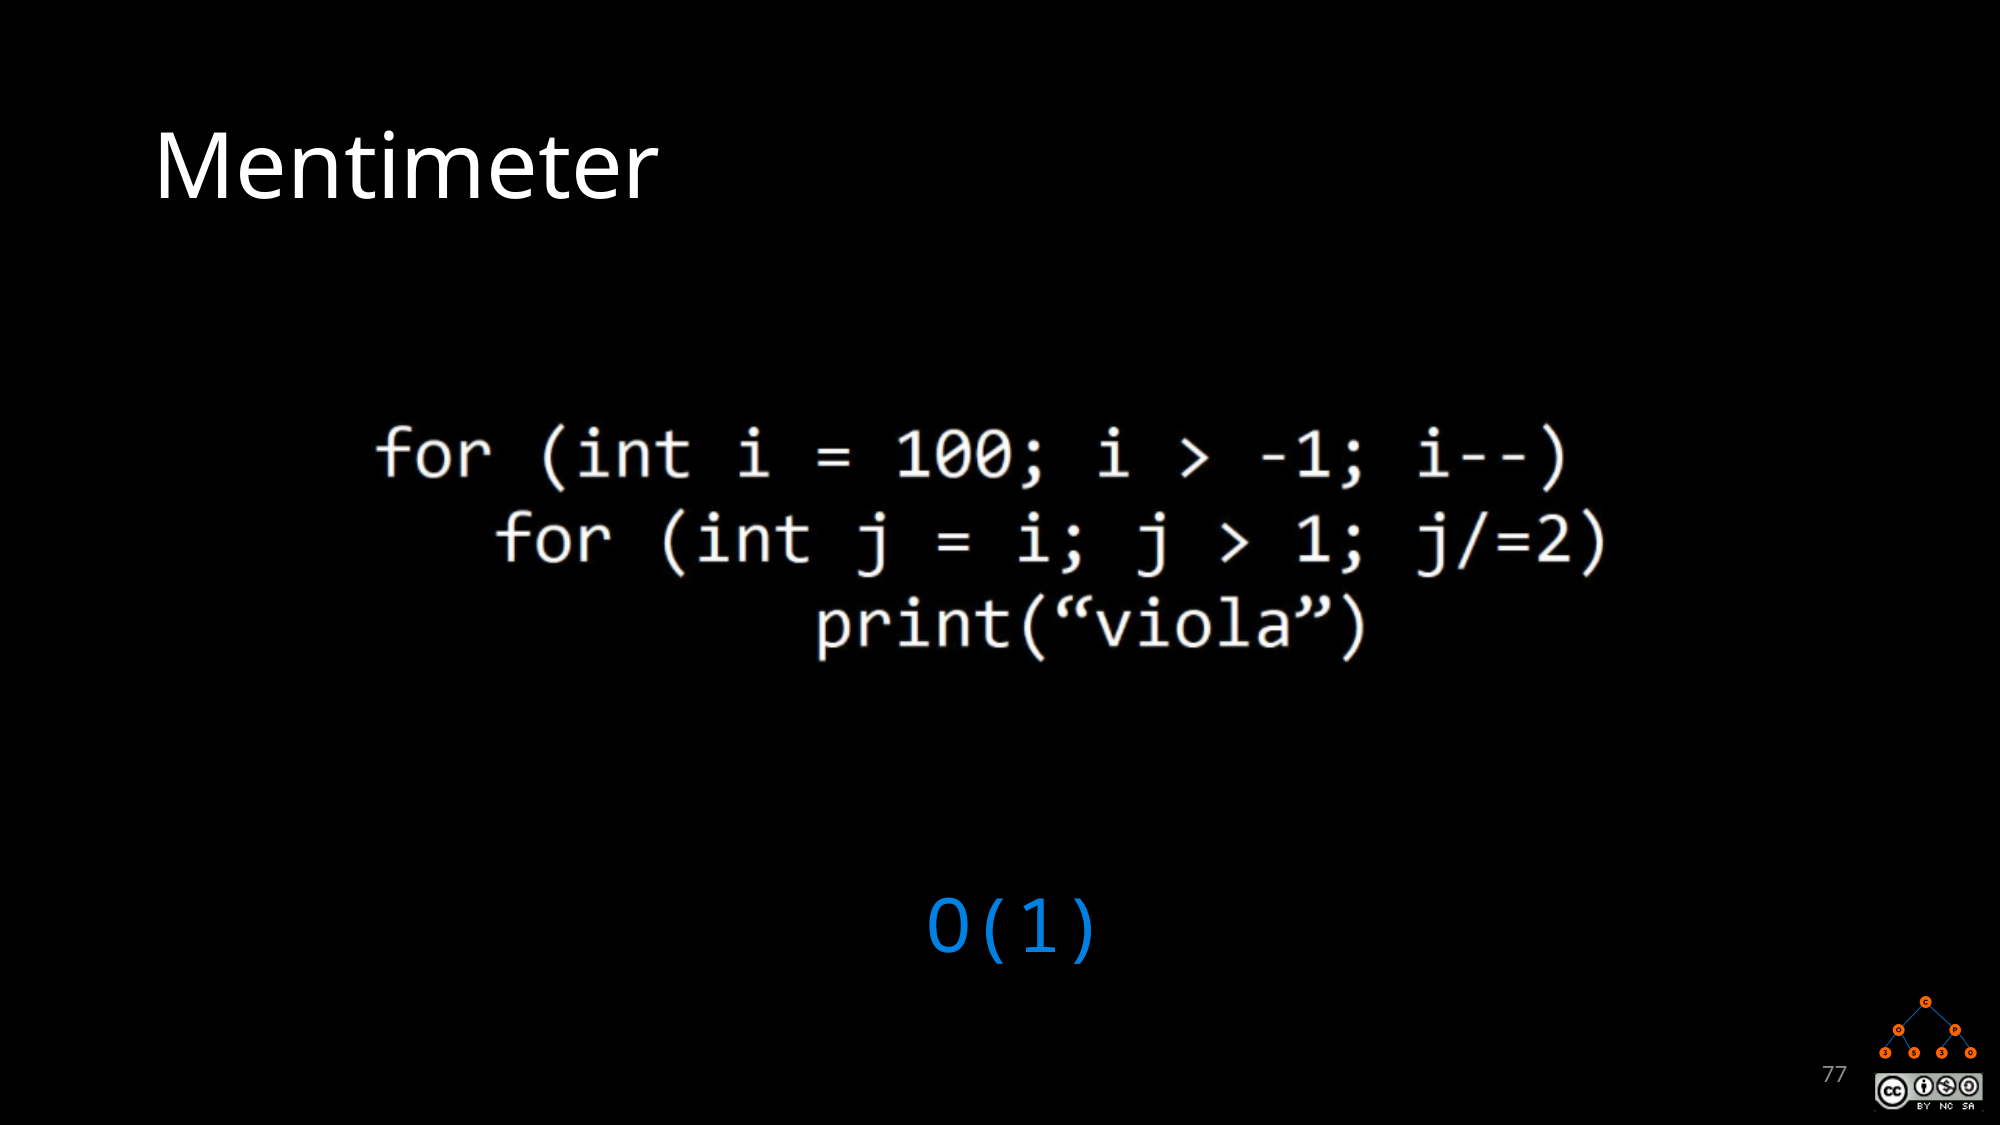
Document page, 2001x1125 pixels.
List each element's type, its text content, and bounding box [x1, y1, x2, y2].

slide_number 77 [1412, 1042, 1859, 1103]
text_box O(1) [911, 870, 1469, 976]
picture [296, 327, 1628, 798]
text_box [1859, 988, 1998, 1112]
title Mentimeter [137, 59, 1863, 278]
